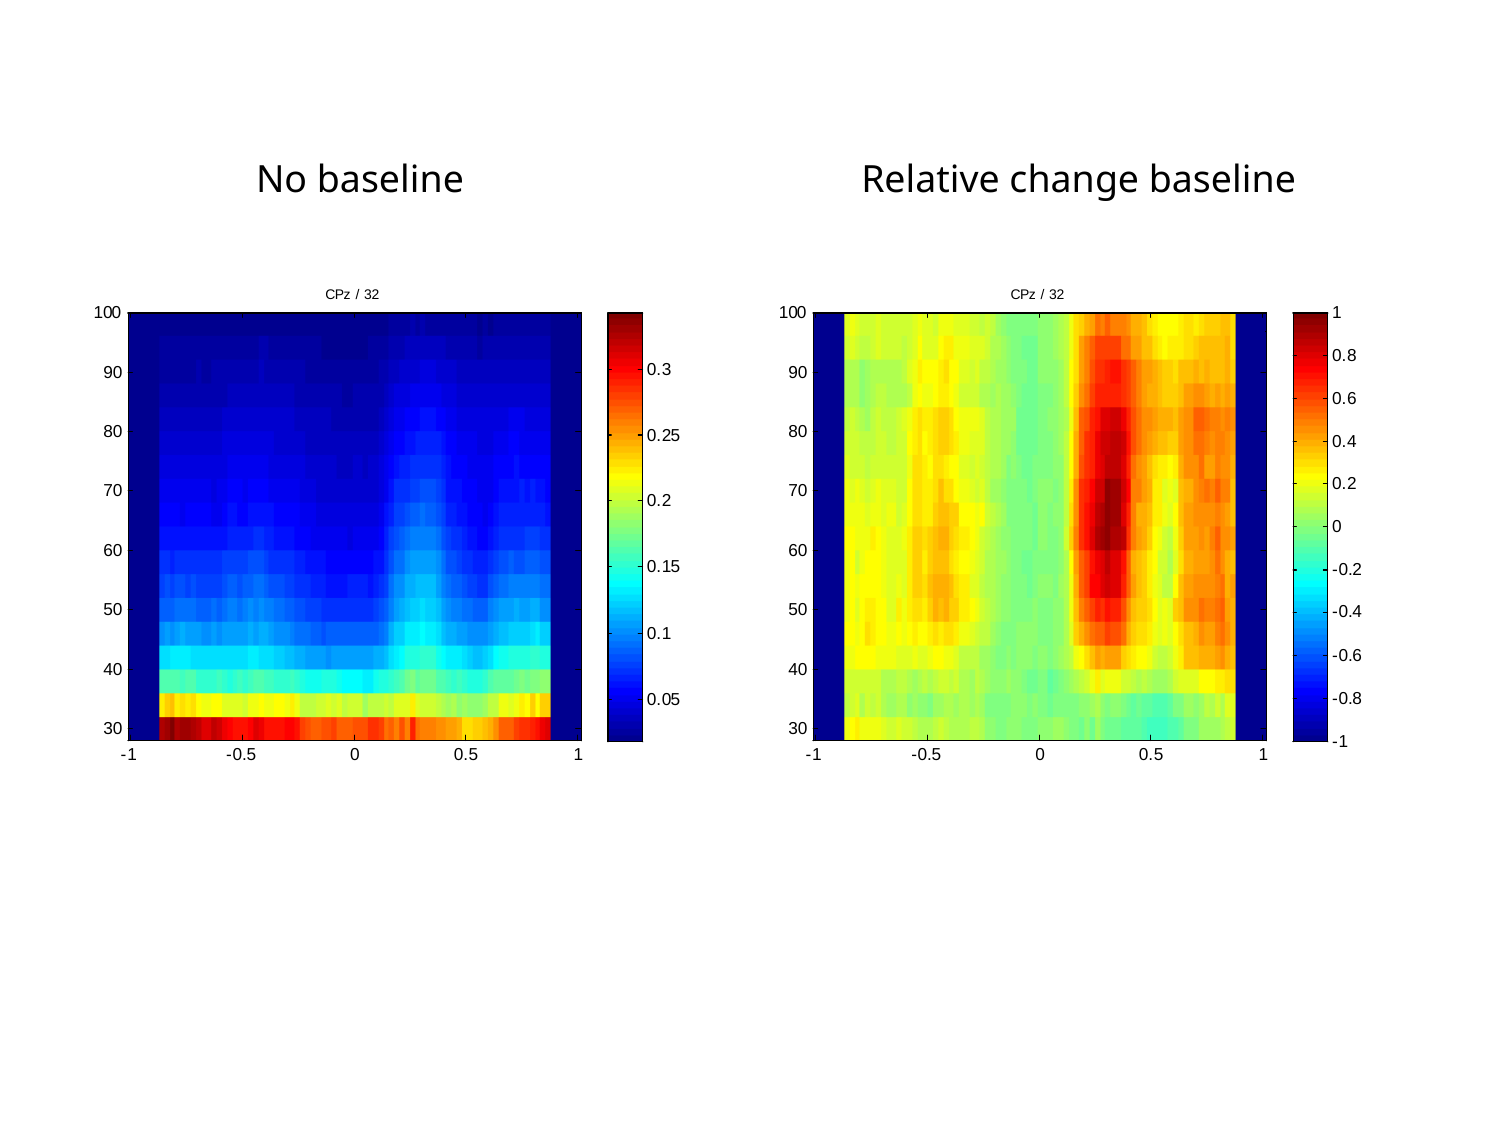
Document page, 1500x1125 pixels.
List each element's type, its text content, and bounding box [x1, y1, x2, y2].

text_box No baseline [241, 147, 479, 208]
picture [37, 272, 1424, 800]
text_box Relative change baseline [846, 147, 1312, 208]
